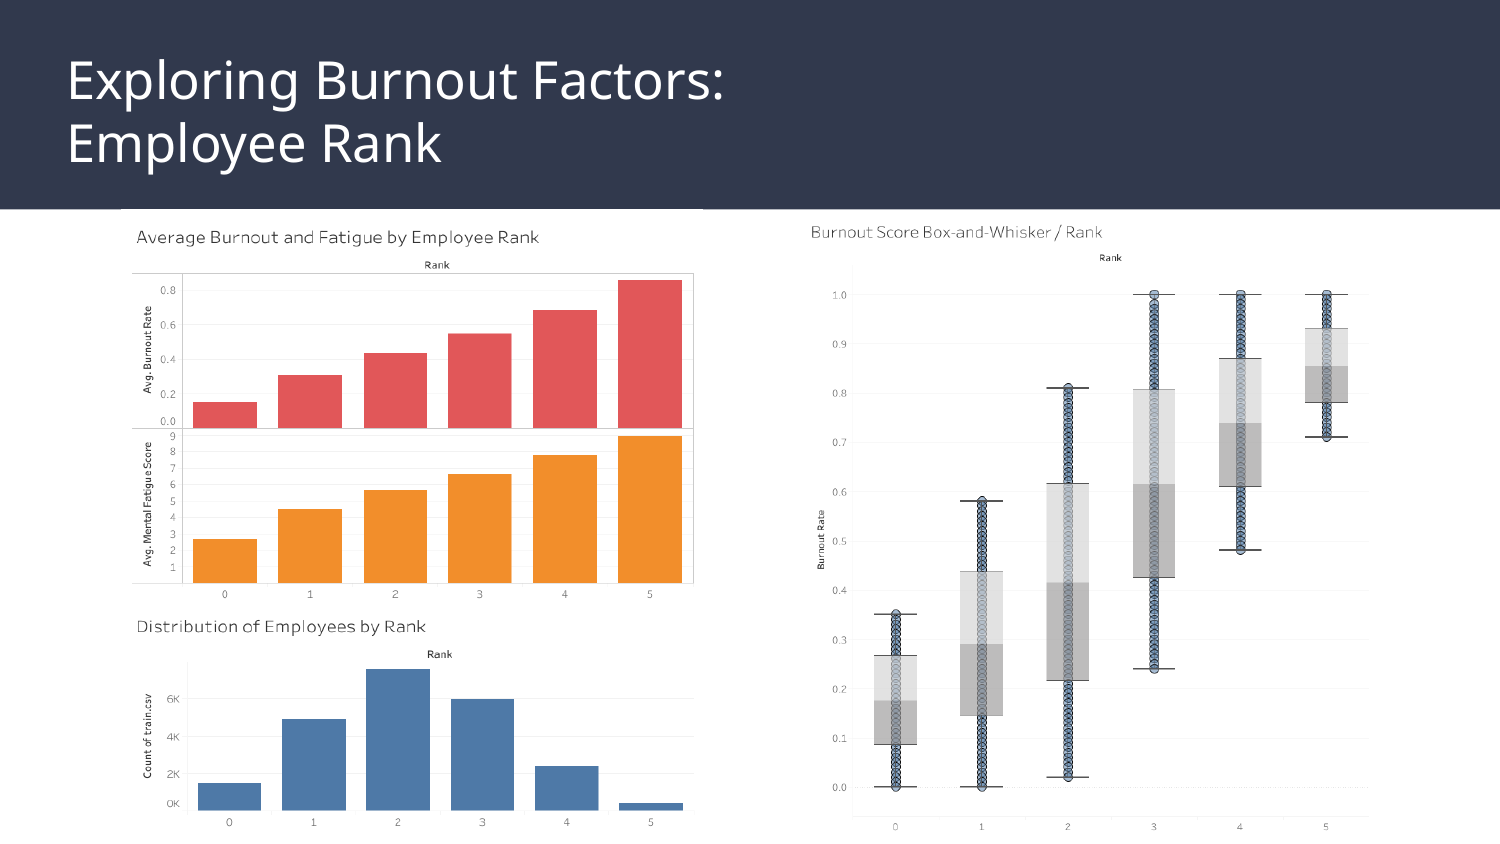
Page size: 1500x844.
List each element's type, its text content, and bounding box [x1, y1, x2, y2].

picture [121, 209, 703, 839]
title Exploring Burnout Factors: Employee Rank [51, 32, 1449, 190]
picture [806, 215, 1369, 833]
